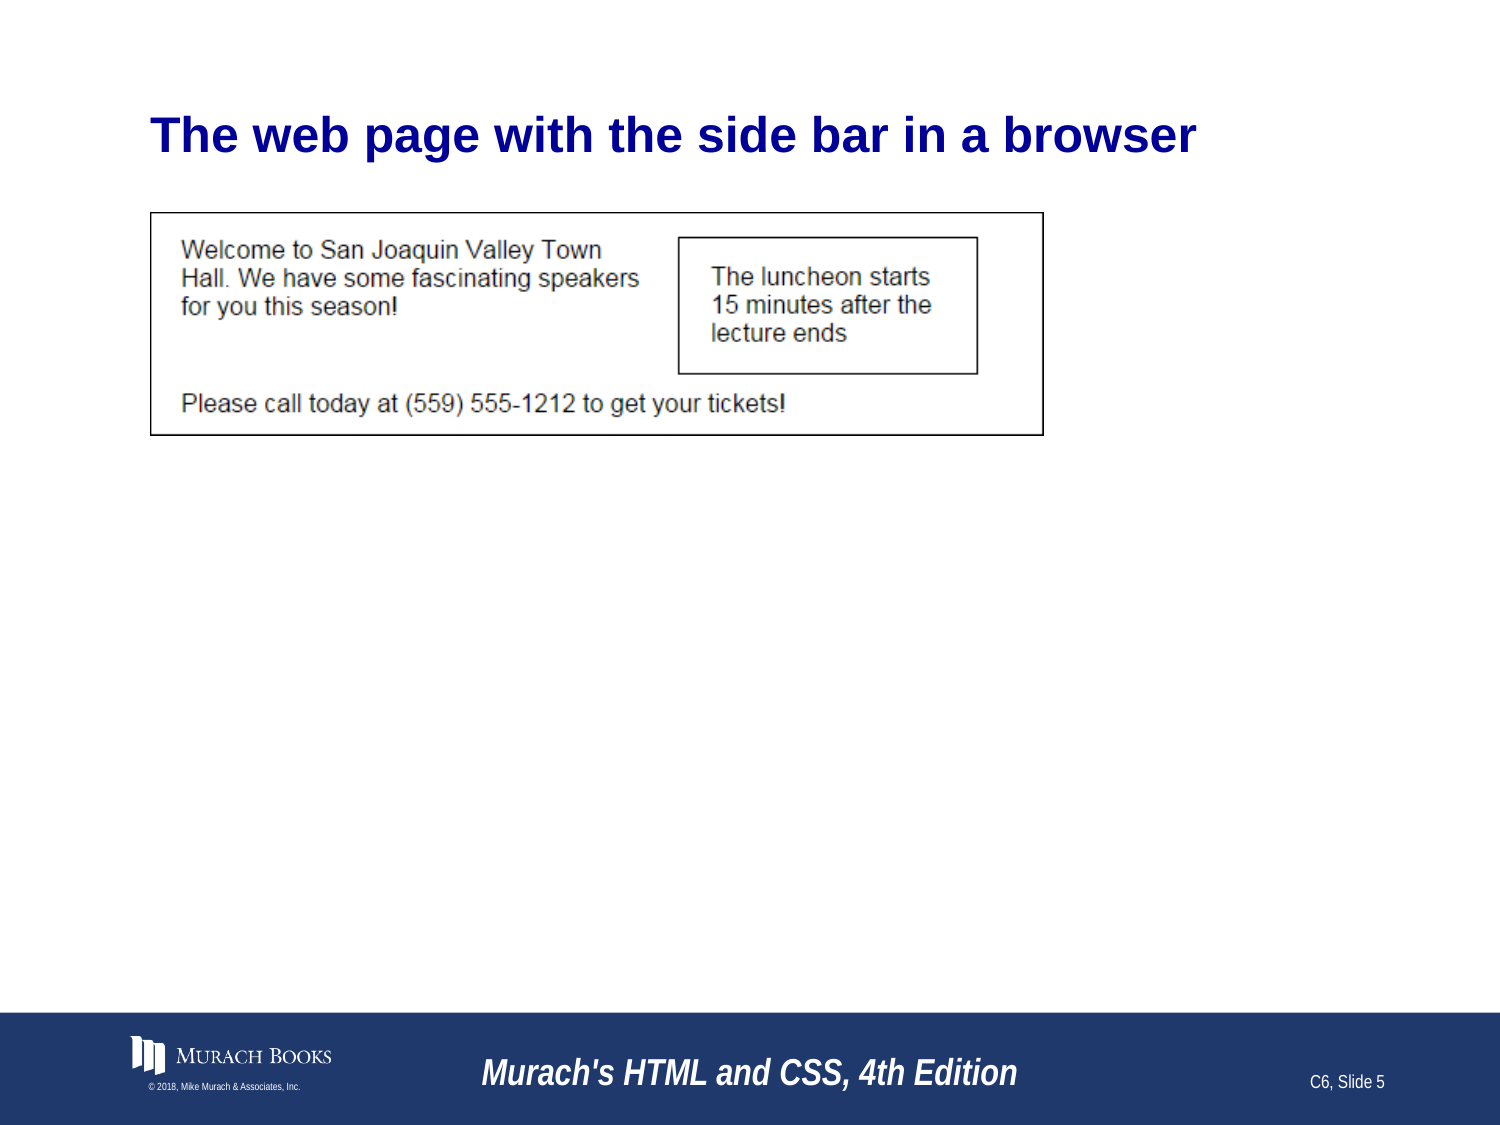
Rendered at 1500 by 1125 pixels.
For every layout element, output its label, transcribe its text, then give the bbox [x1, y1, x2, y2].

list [149, 212, 1044, 437]
slide_number Murach's HTML and CSS, 4th Edition [450, 1025, 1050, 1100]
slide_number C6, Slide 5 [1087, 1025, 1400, 1100]
title The web page with the side bar in a browser [150, 102, 1350, 164]
footer © 2018, Mike Murach & Associates, Inc. [0, 1025, 450, 1100]
